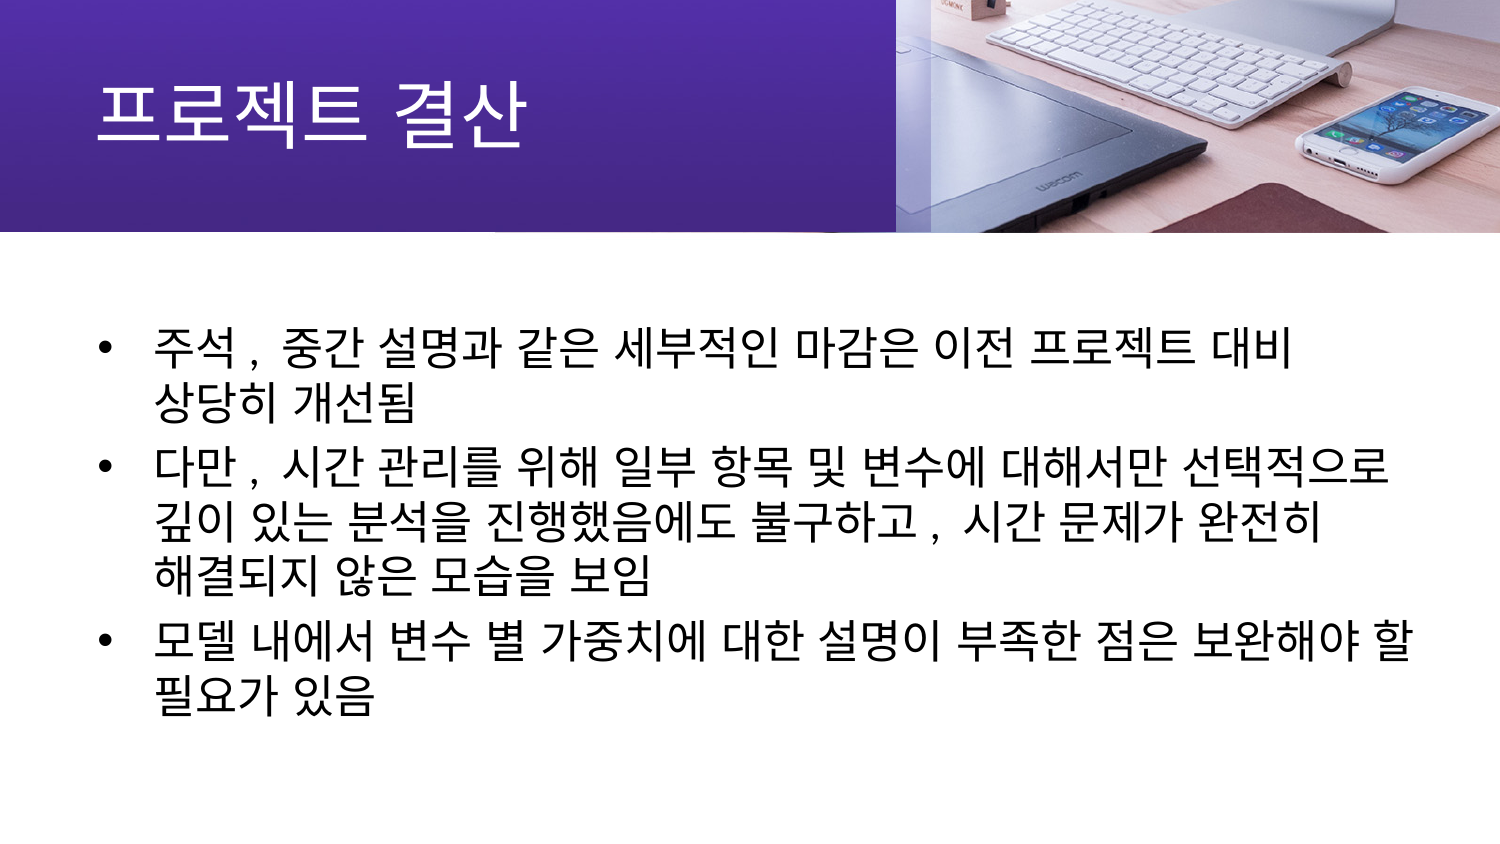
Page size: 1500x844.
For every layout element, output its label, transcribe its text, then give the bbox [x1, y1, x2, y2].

title 프로젝트 결산 [79, 51, 1435, 177]
picture [0, 0, 1500, 844]
list 주석, 중간 설명과 같은 세부적인 마감은 이전 프로젝트 대비 상당히 개선됨 다만, 시간 관리를 위해 일부 항목 및 변수에 대해서만 선택적으로 깊이 있는 분석을 진행했음에도 불구하고, 시간 문제가 완전히 해결되지 않은 모습을 보임 모델 내에서 변수 별 가중치에 대한 설명이 부족한 점은 보완해야 할 필요가 있음 [82, 249, 1435, 793]
